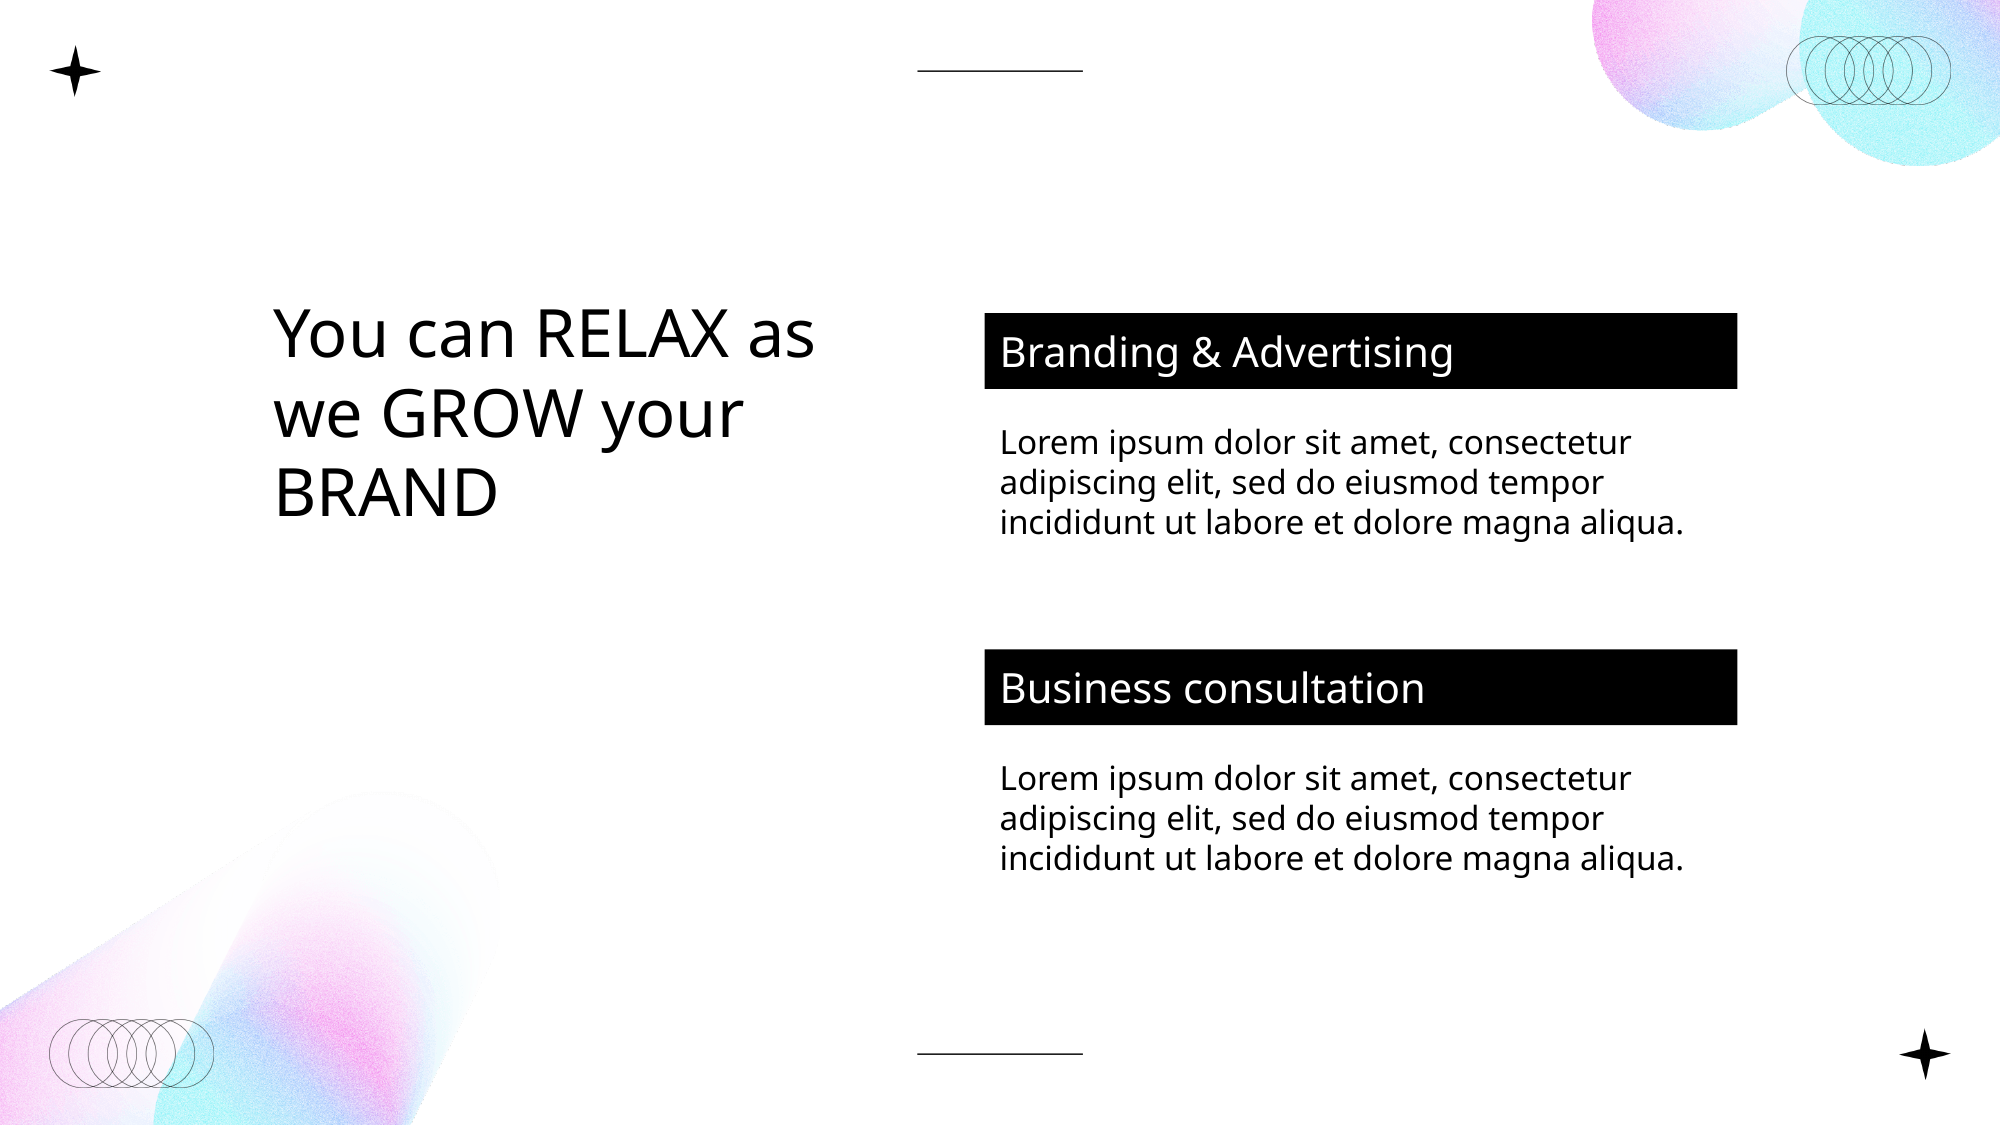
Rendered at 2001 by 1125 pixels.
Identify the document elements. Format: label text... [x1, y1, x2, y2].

text_box Lorem ipsum dolor sit amet, consectetur adipiscing elit, sed do eiusmod tempor incididunt ut labore et dolore magna aliqua. [984, 413, 1738, 549]
picture [1899, 1028, 1951, 1080]
text_box Business consultation [984, 649, 1738, 726]
picture [49, 45, 101, 97]
picture [1592, 0, 2000, 166]
text_box Lorem ipsum dolor sit amet, consectetur adipiscing elit, sed do eiusmod tempor incididunt ut labore et dolore magna aliqua. [984, 750, 1738, 885]
picture [0, 790, 500, 1125]
text_box You can RELAX as we GROW your BRAND [258, 282, 891, 538]
text_box Branding & Advertising [984, 313, 1738, 389]
